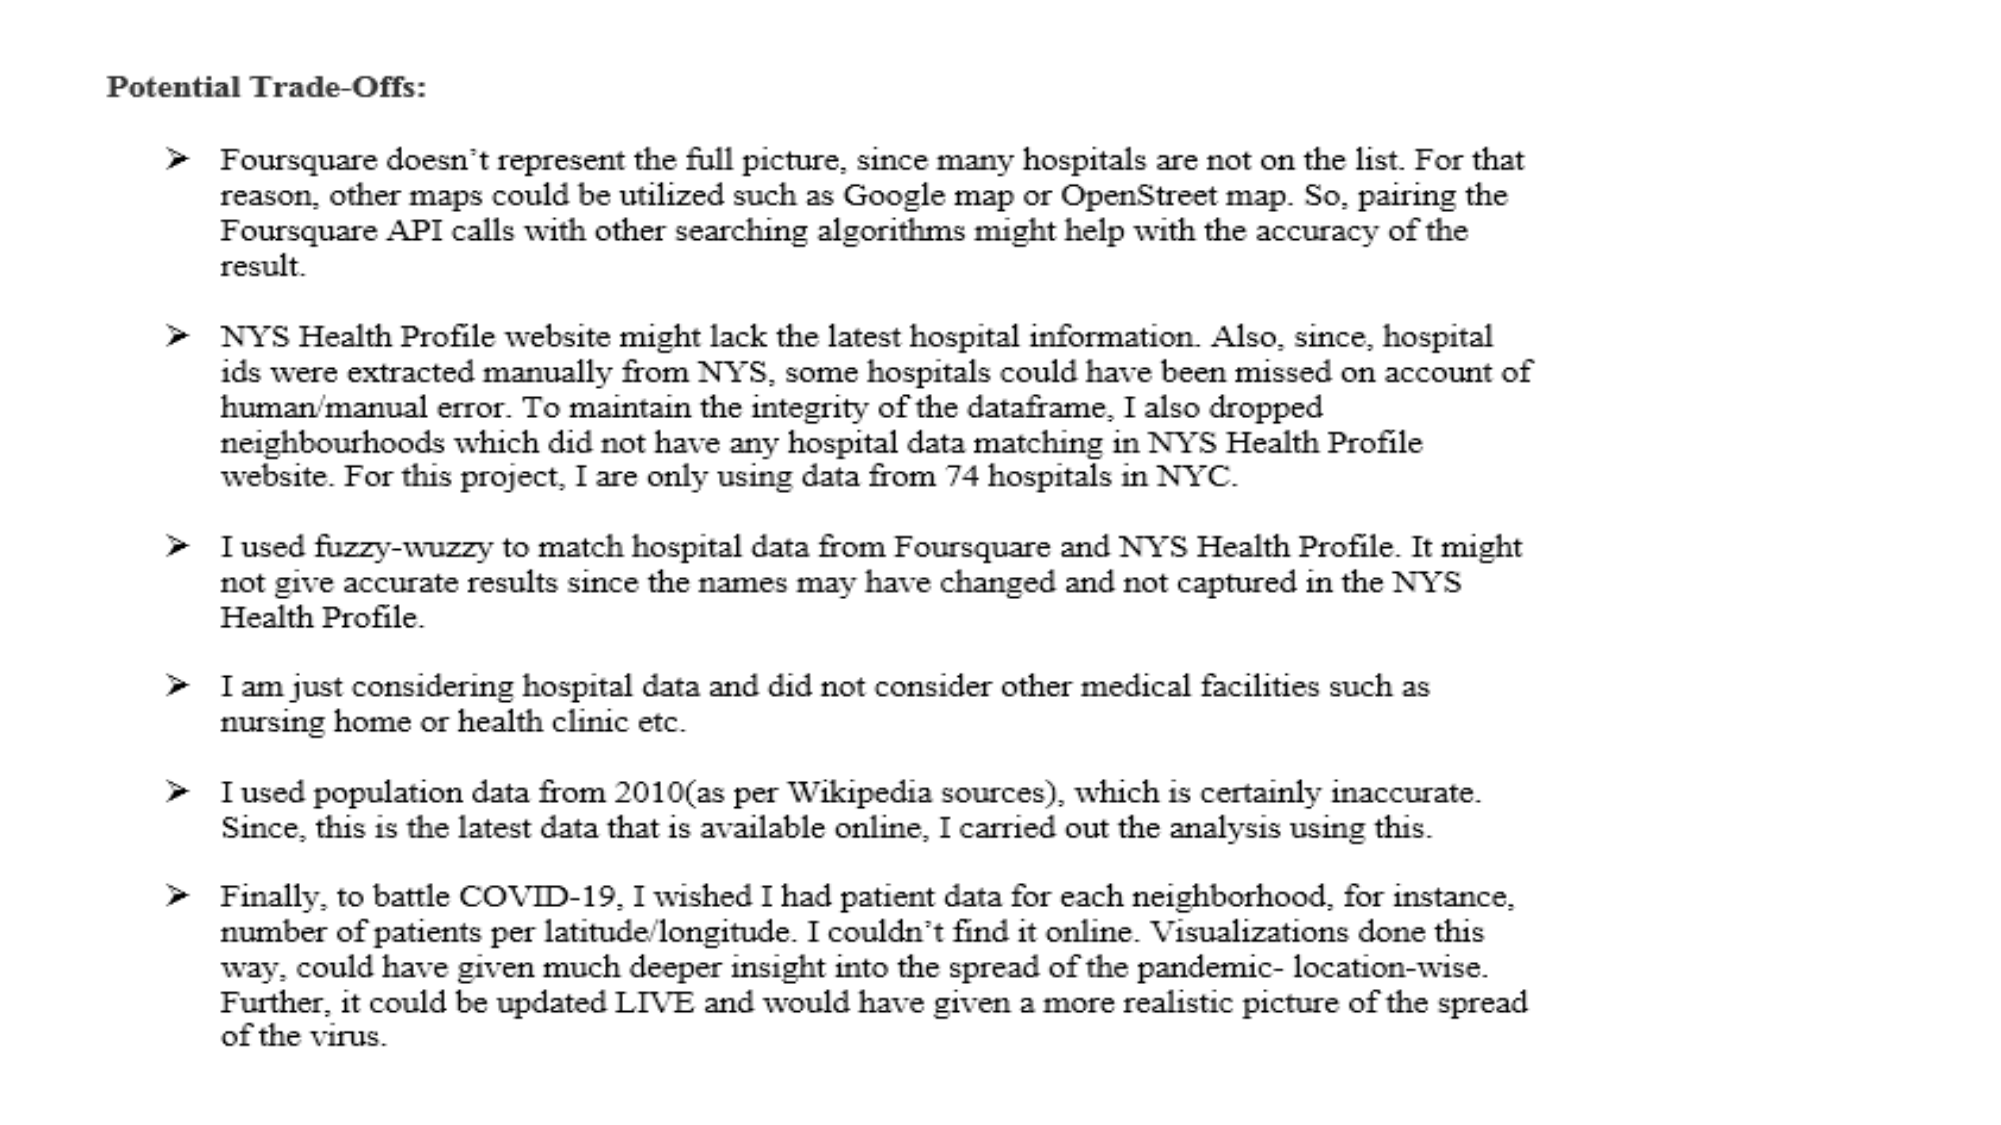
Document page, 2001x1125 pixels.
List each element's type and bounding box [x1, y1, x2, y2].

picture [29, 33, 1647, 1088]
